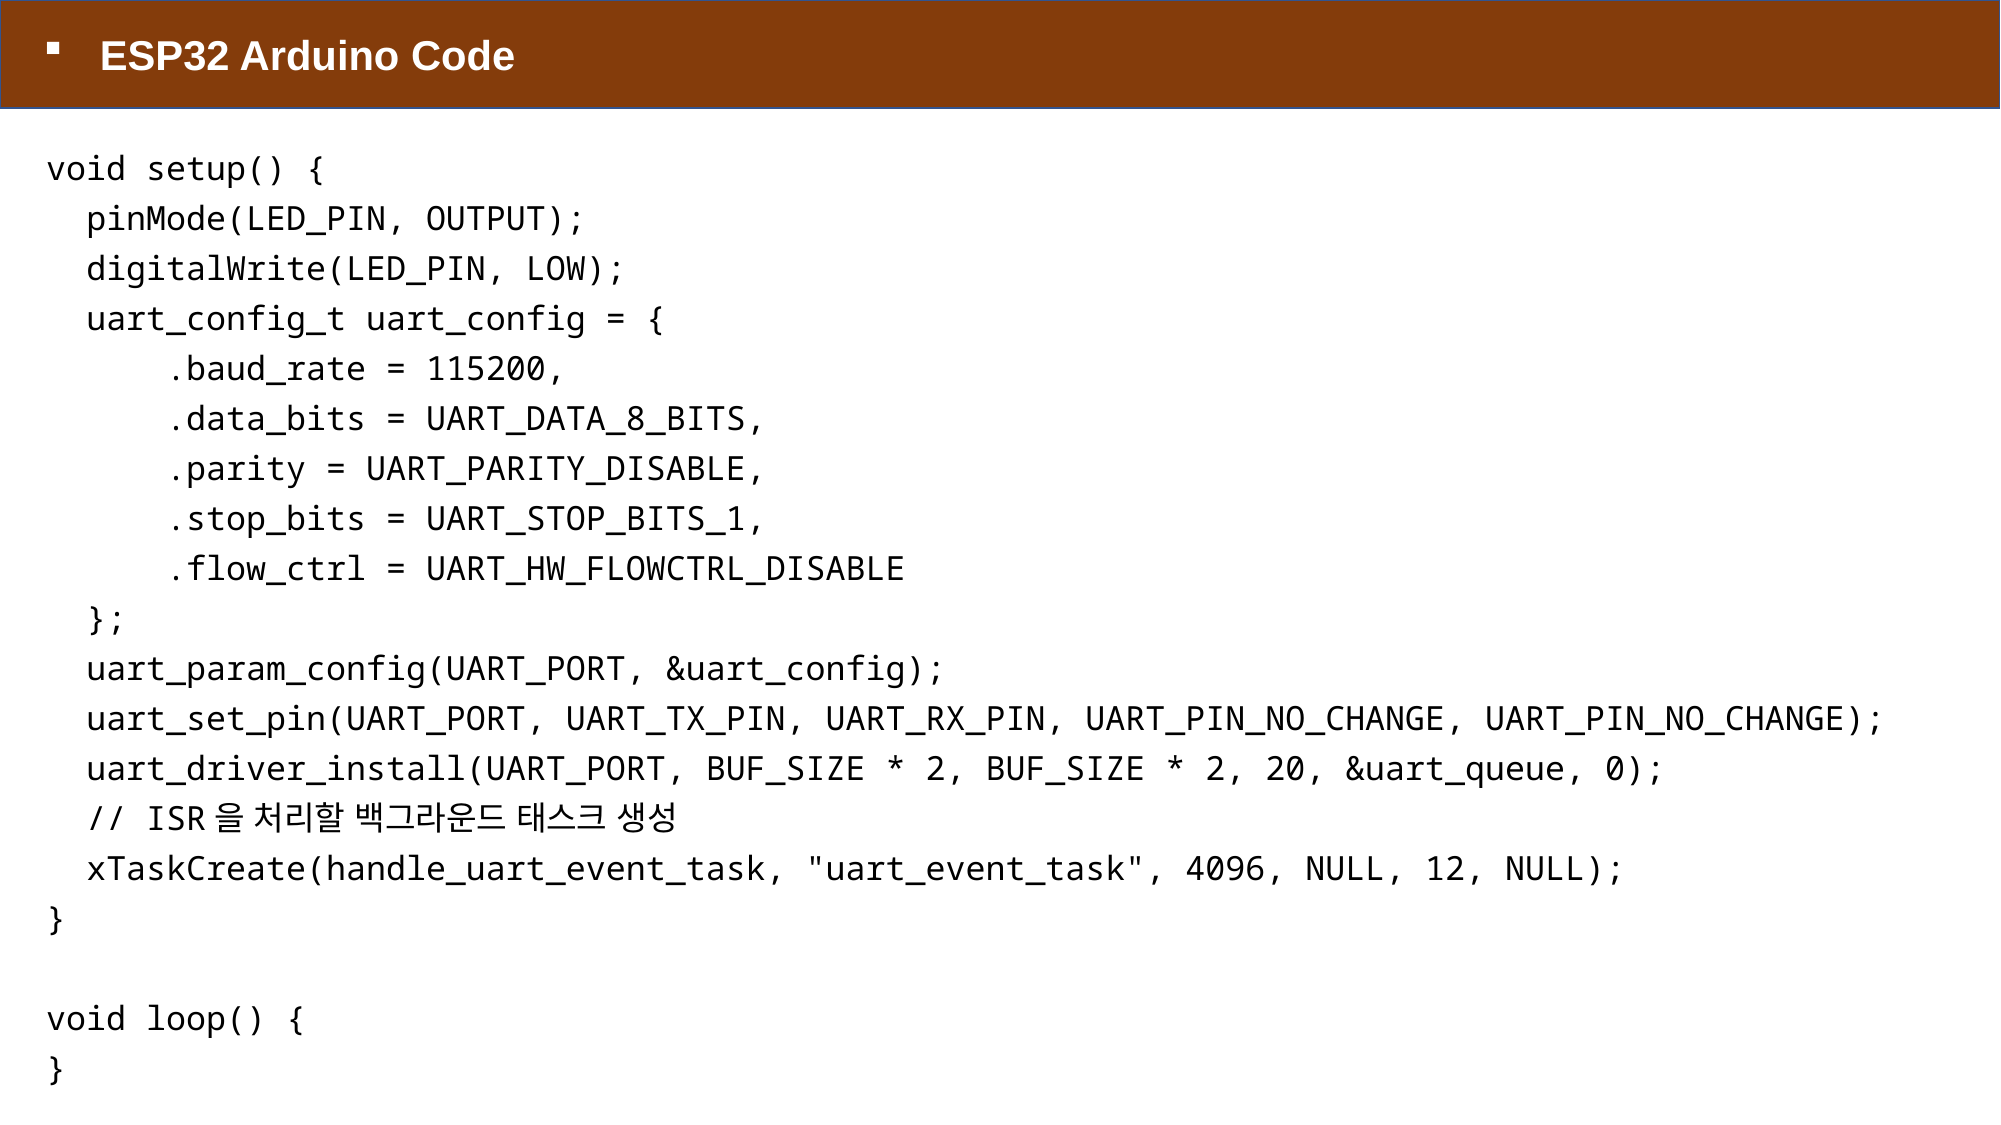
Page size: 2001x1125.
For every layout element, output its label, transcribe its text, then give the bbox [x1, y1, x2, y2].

text_box void setup() { pinMode(LED_PIN, OUTPUT); digitalWrite(LED_PIN, LOW); uart_config_t uart_config = { .baud_rate = 115200, .data_bits = UART_DATA_8_BITS, .parity = UART_PARITY_DISABLE, .stop_bits = UART_STOP_BITS_1, .flow_ctrl = UART_HW_FLOWCTRL_DISABLE }; uart_param_config(UART_PORT, &uart_config); uart_set_pin(UART_PORT, UART_TX_PIN, UART_RX_PIN, UART_PIN_NO_CHANGE, UART_PIN_NO_CHANGE); uart_driver_install(UART_PORT, BUF_SIZE * 2, BUF_SIZE * 2, 20, &uart_queue, 0); // ISR을 처리할 백그라운드 태스크 생성 xTaskCreate(handle_uart_event_task, "uart_event_task", 4096, NULL, 12, NULL); } void loop() { } [31, 129, 1935, 1095]
text_box ESP32 Arduino Code [0, 0, 2000, 109]
